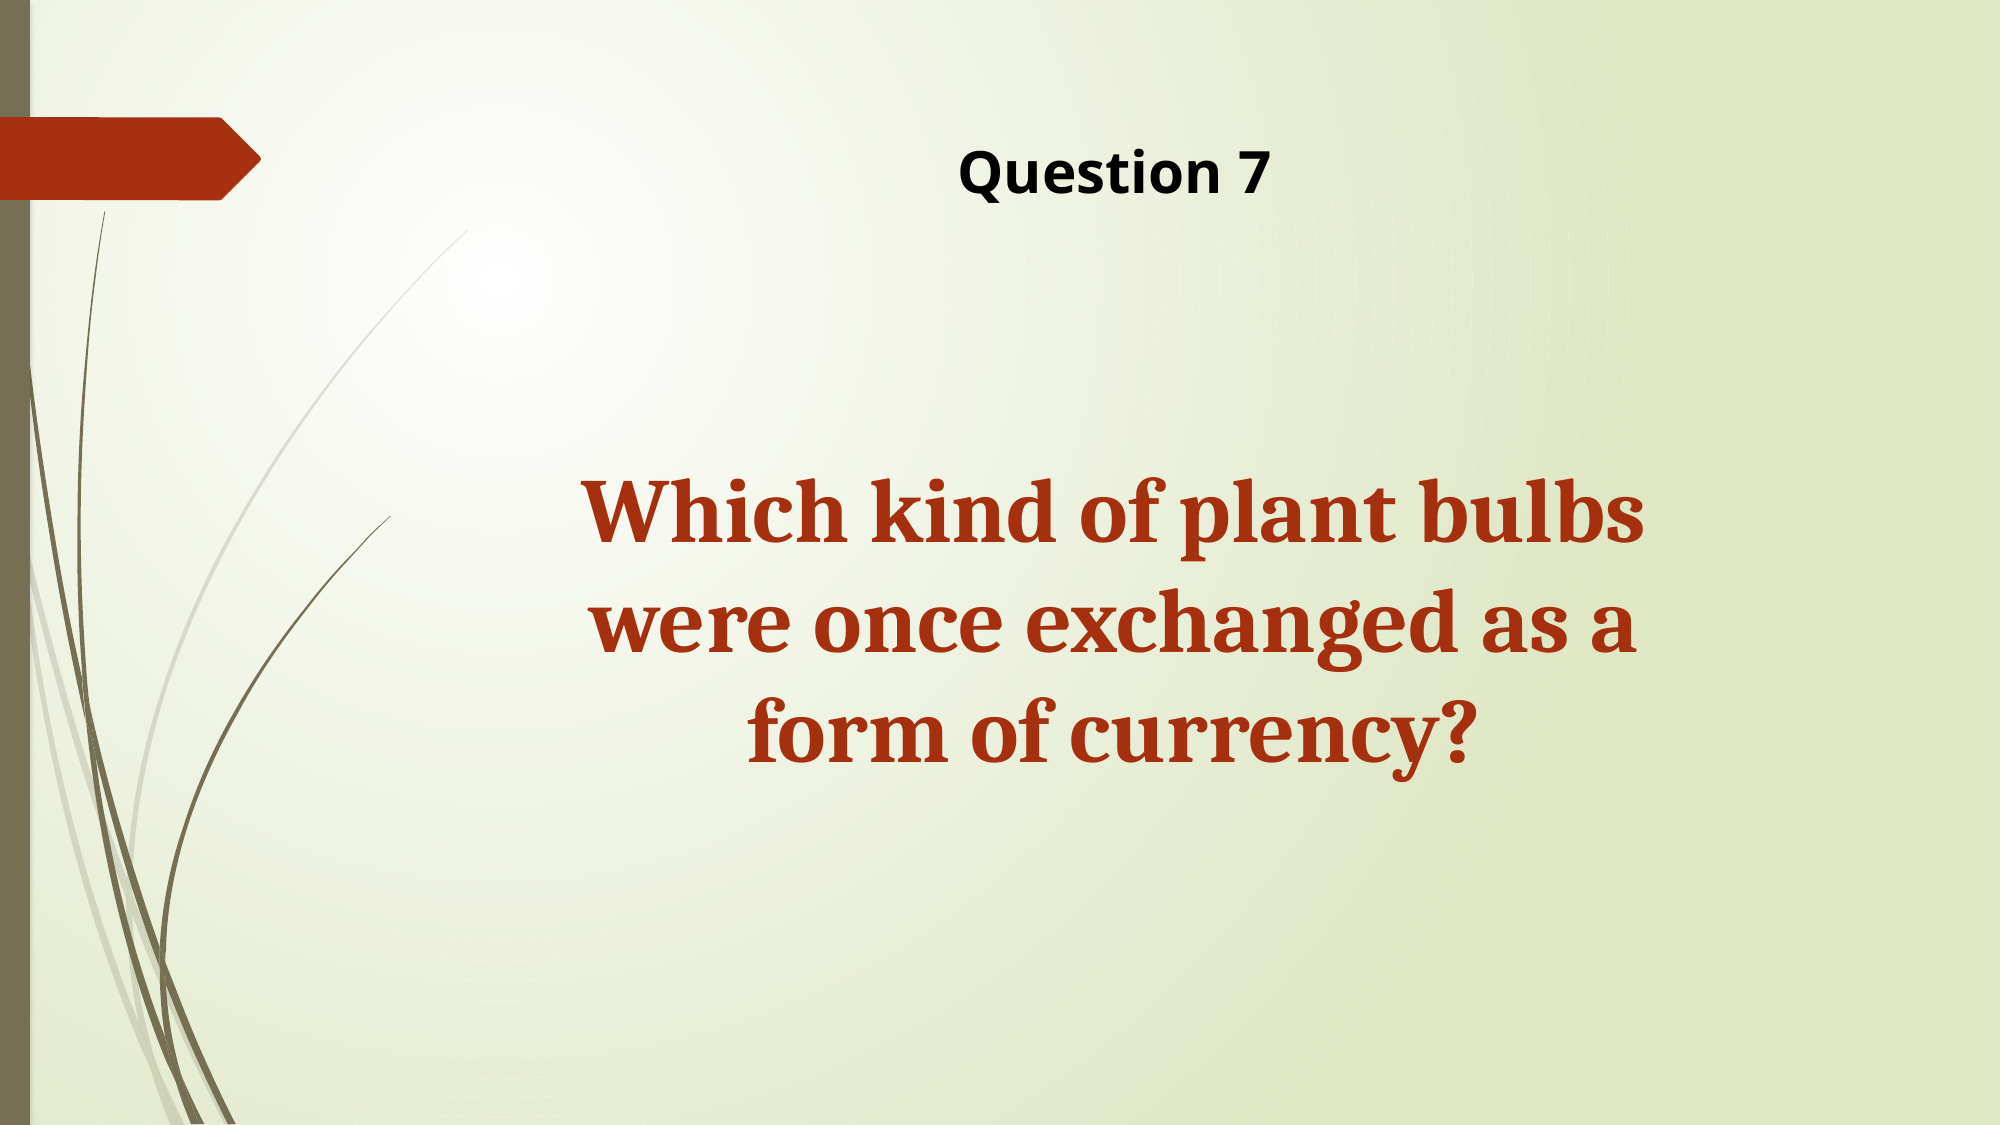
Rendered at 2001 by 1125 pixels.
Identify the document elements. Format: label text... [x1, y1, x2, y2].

text_box Question 7 [493, 127, 1736, 213]
text_box Which kind of plant bulbs were once exchanged as a form of currency? [481, 443, 1748, 789]
